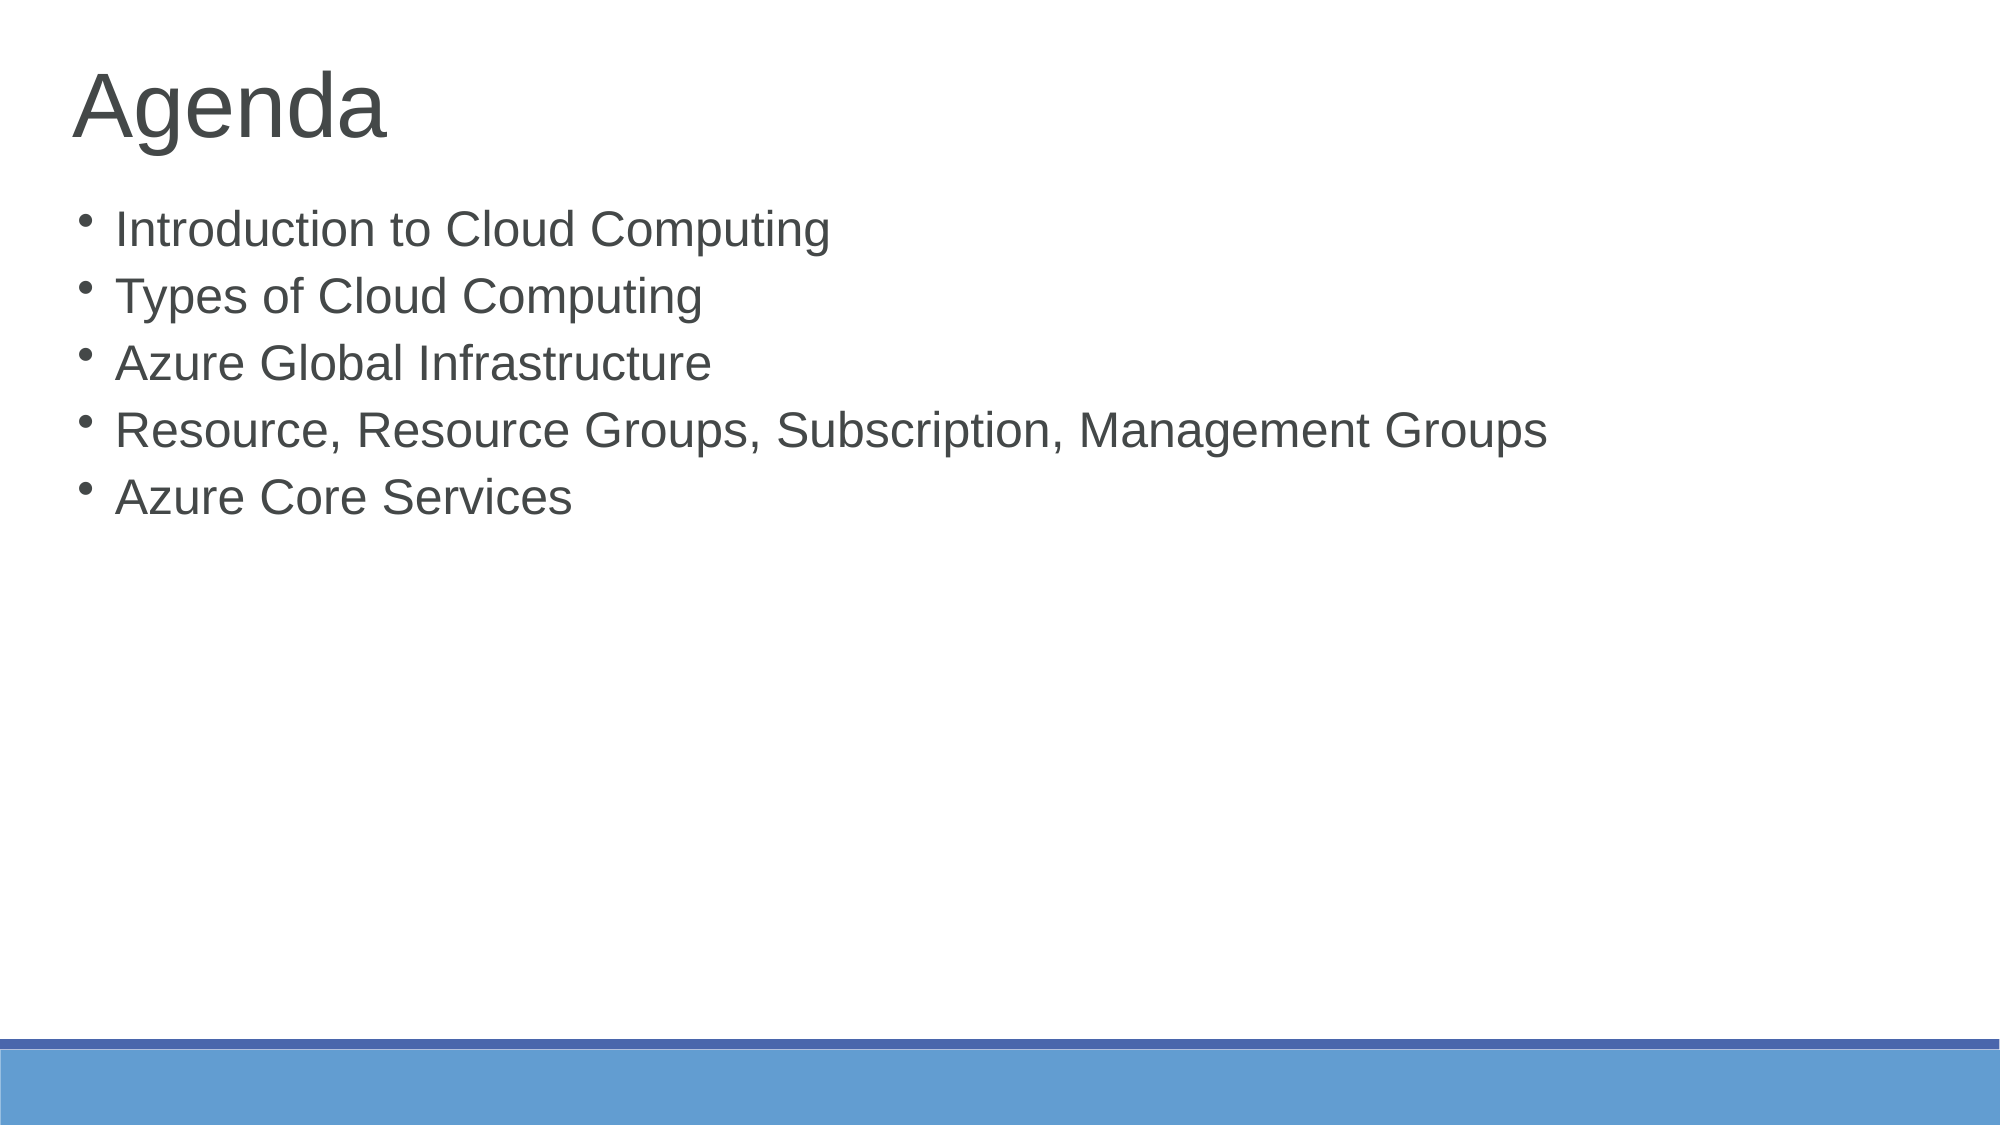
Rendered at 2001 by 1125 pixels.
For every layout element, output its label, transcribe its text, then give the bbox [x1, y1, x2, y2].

text_box Introduction to Cloud Computing Types of Cloud Computing Azure Global Infrastructure Resource, Resource Groups, Subscription, Management Groups Azure Core Services [75, 189, 1925, 592]
text_box Agenda [70, 43, 1764, 157]
